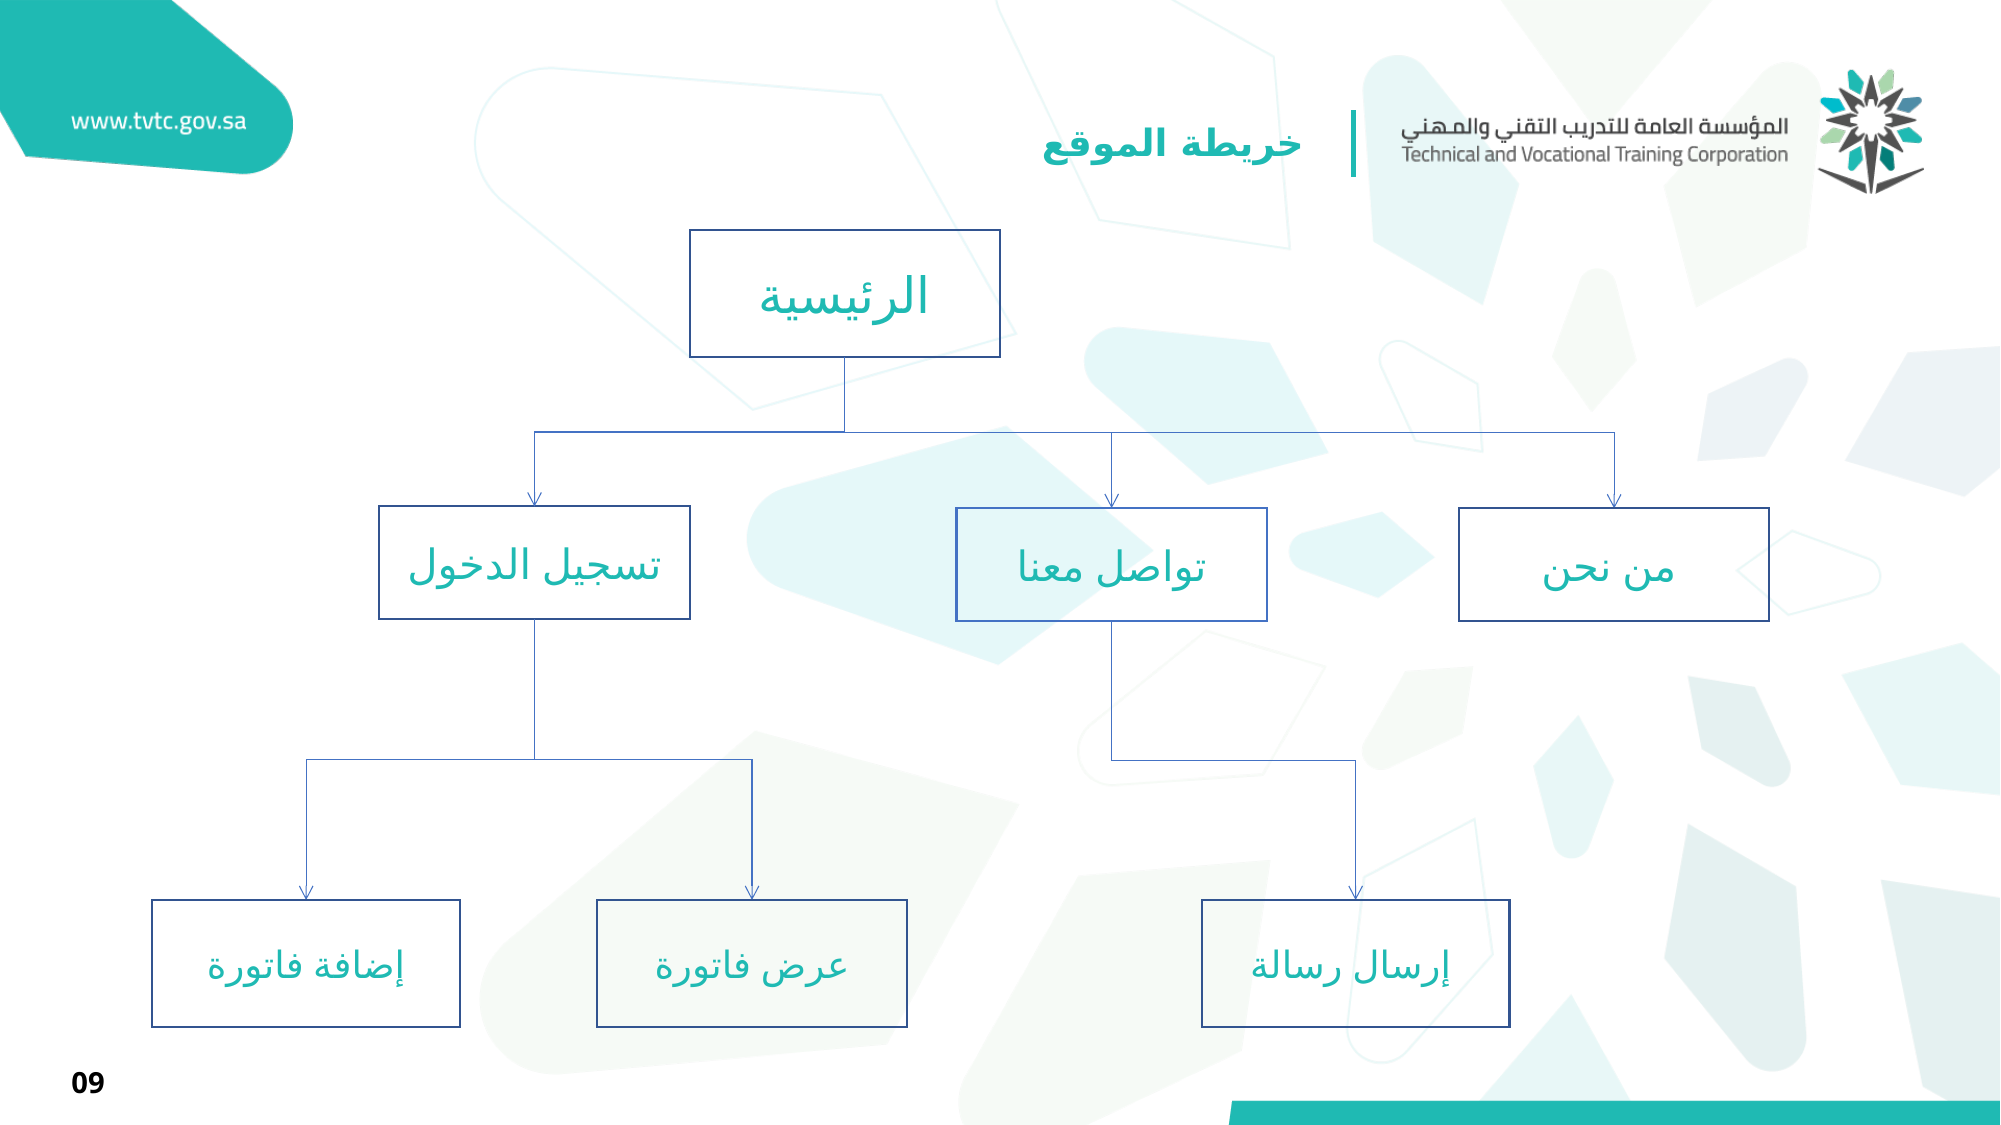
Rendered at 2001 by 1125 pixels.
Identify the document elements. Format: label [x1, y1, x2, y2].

text_box [503, 650, 784, 869]
text_box [615, 509, 765, 588]
text_box [1094, 638, 1374, 883]
picture [0, 0, 2000, 1125]
text_box [534, 432, 1615, 509]
text_box [280, 645, 561, 874]
text_box [902, 299, 1054, 432]
text_box [615, 276, 765, 432]
text_box [902, 509, 1054, 567]
